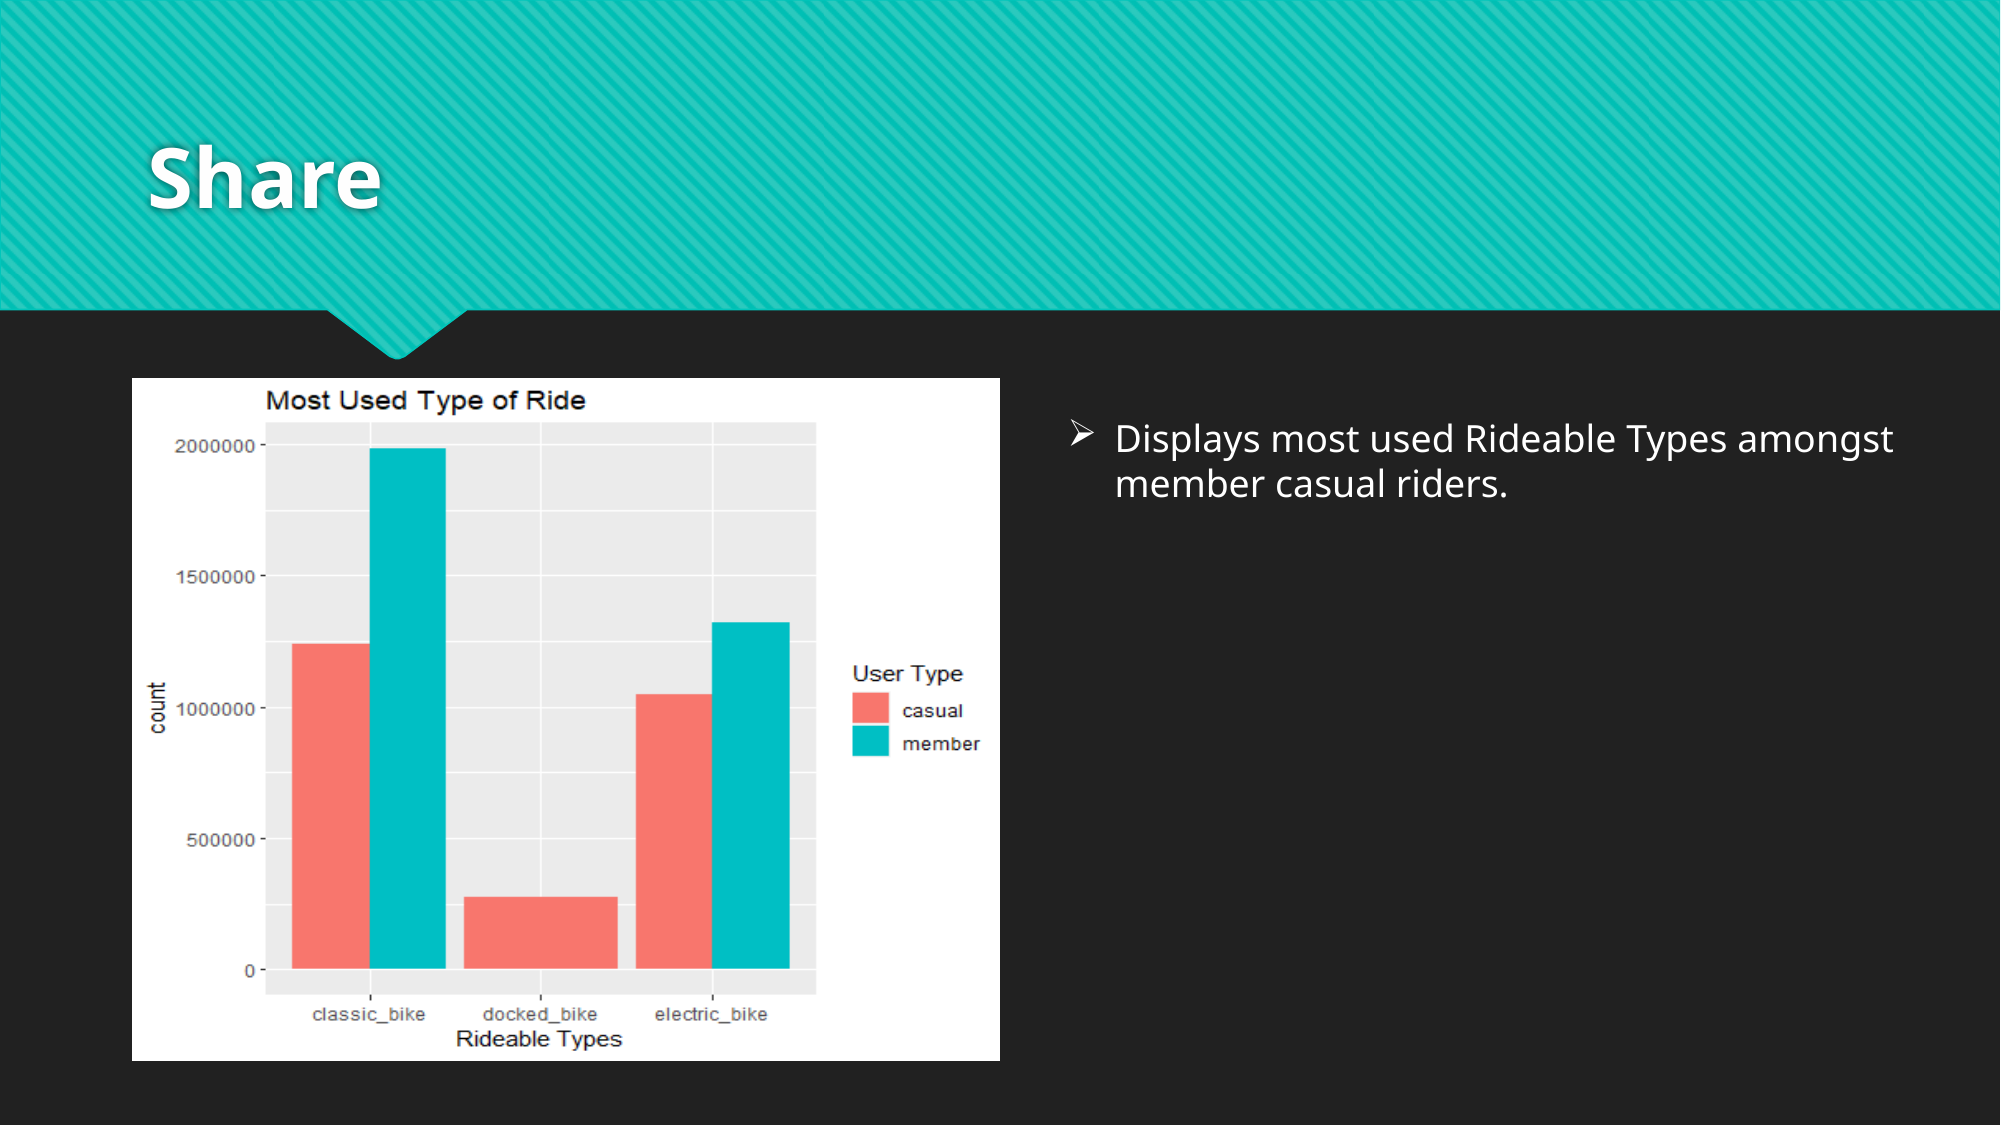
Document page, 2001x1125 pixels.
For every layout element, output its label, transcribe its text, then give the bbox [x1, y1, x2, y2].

title Share [132, 73, 1868, 233]
text_box Displays most used Rideable Types amongst member casual riders. [1052, 407, 1921, 513]
picture [132, 378, 1001, 1061]
